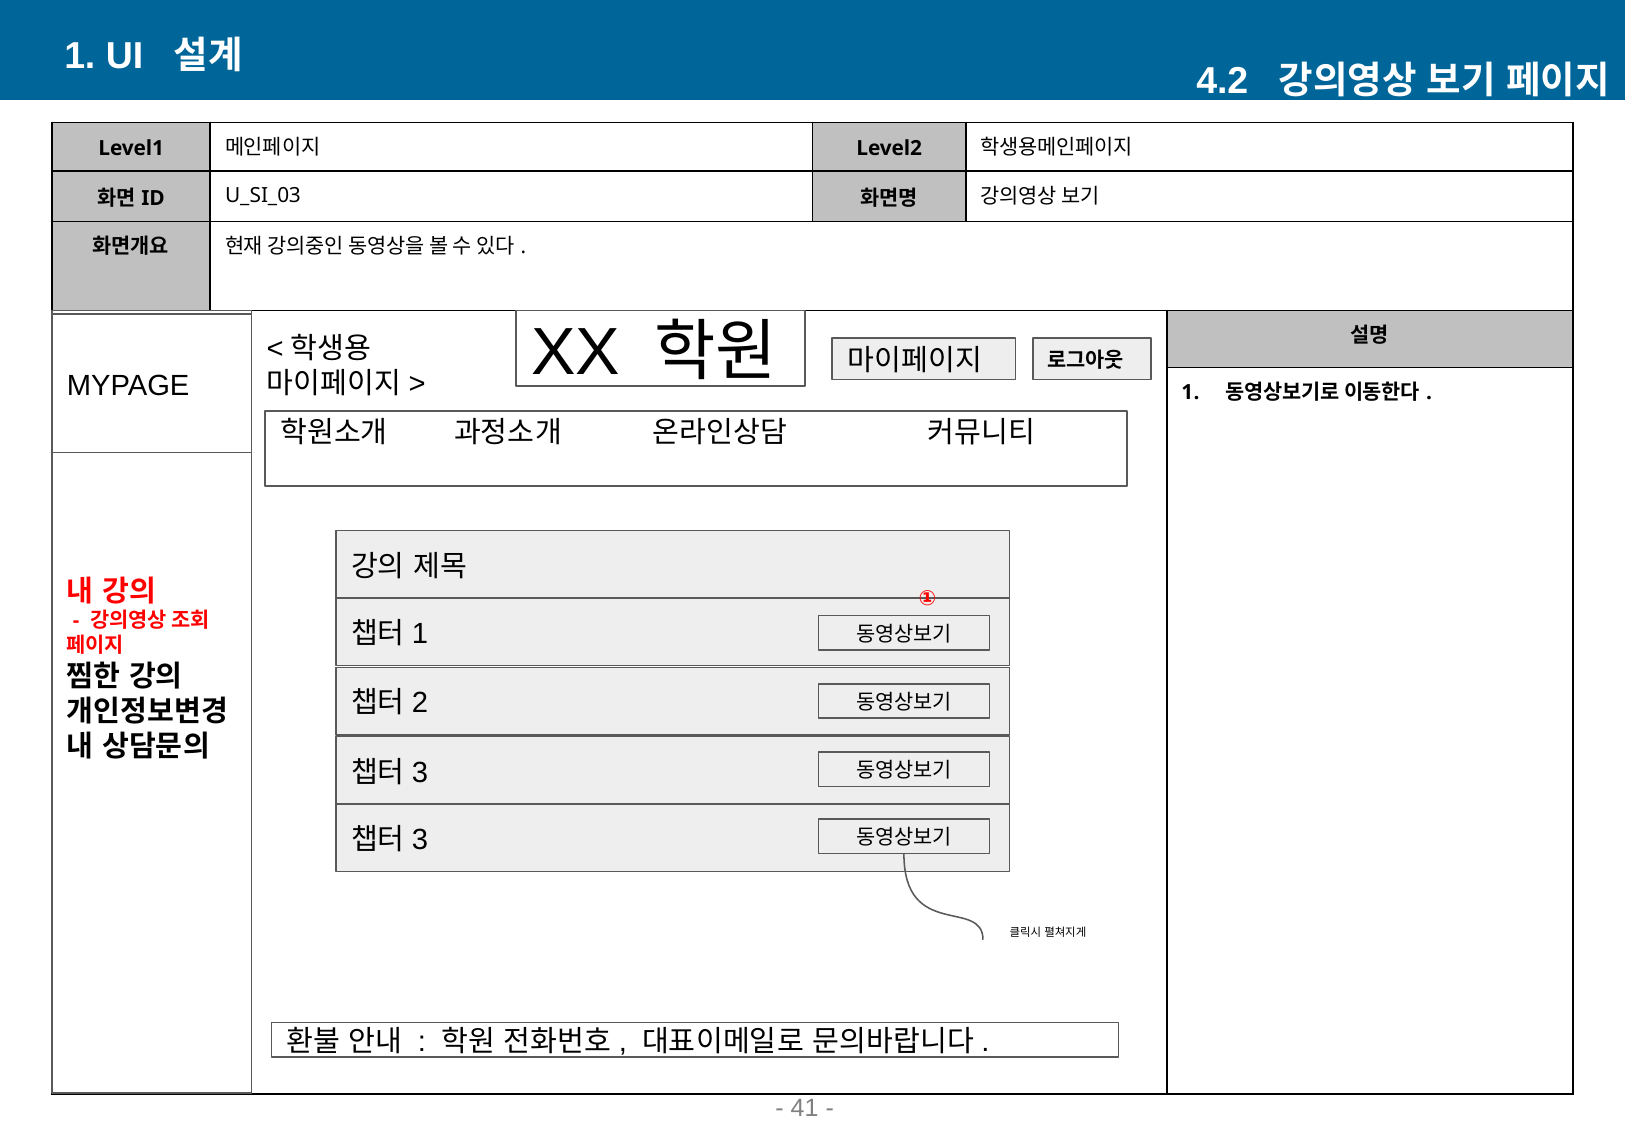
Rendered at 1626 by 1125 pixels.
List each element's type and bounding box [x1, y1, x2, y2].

table_header [53, 123, 209, 170]
table_header [967, 123, 1572, 170]
slide_number [635, 1095, 974, 1125]
table_header [813, 123, 965, 170]
table_header [211, 123, 812, 170]
text_box [1032, 337, 1151, 380]
text_box [968, 53, 1625, 104]
text_box [336, 736, 1010, 937]
text_box [51, 310, 1128, 1094]
table_cell [967, 172, 1572, 221]
text_box [832, 337, 1016, 380]
text_box [271, 1022, 1119, 1058]
table_cell [813, 172, 965, 221]
table_cell [1168, 311, 1572, 367]
text_box [994, 918, 1166, 946]
text_box [336, 667, 1010, 735]
table_cell [53, 222, 209, 310]
table_cell [252, 311, 1166, 1093]
table_cell [211, 222, 1572, 310]
text_box [49, 28, 707, 79]
text_box [336, 530, 1010, 666]
table_cell [53, 172, 209, 221]
table_cell [1168, 368, 1572, 1093]
table_cell [211, 172, 812, 221]
